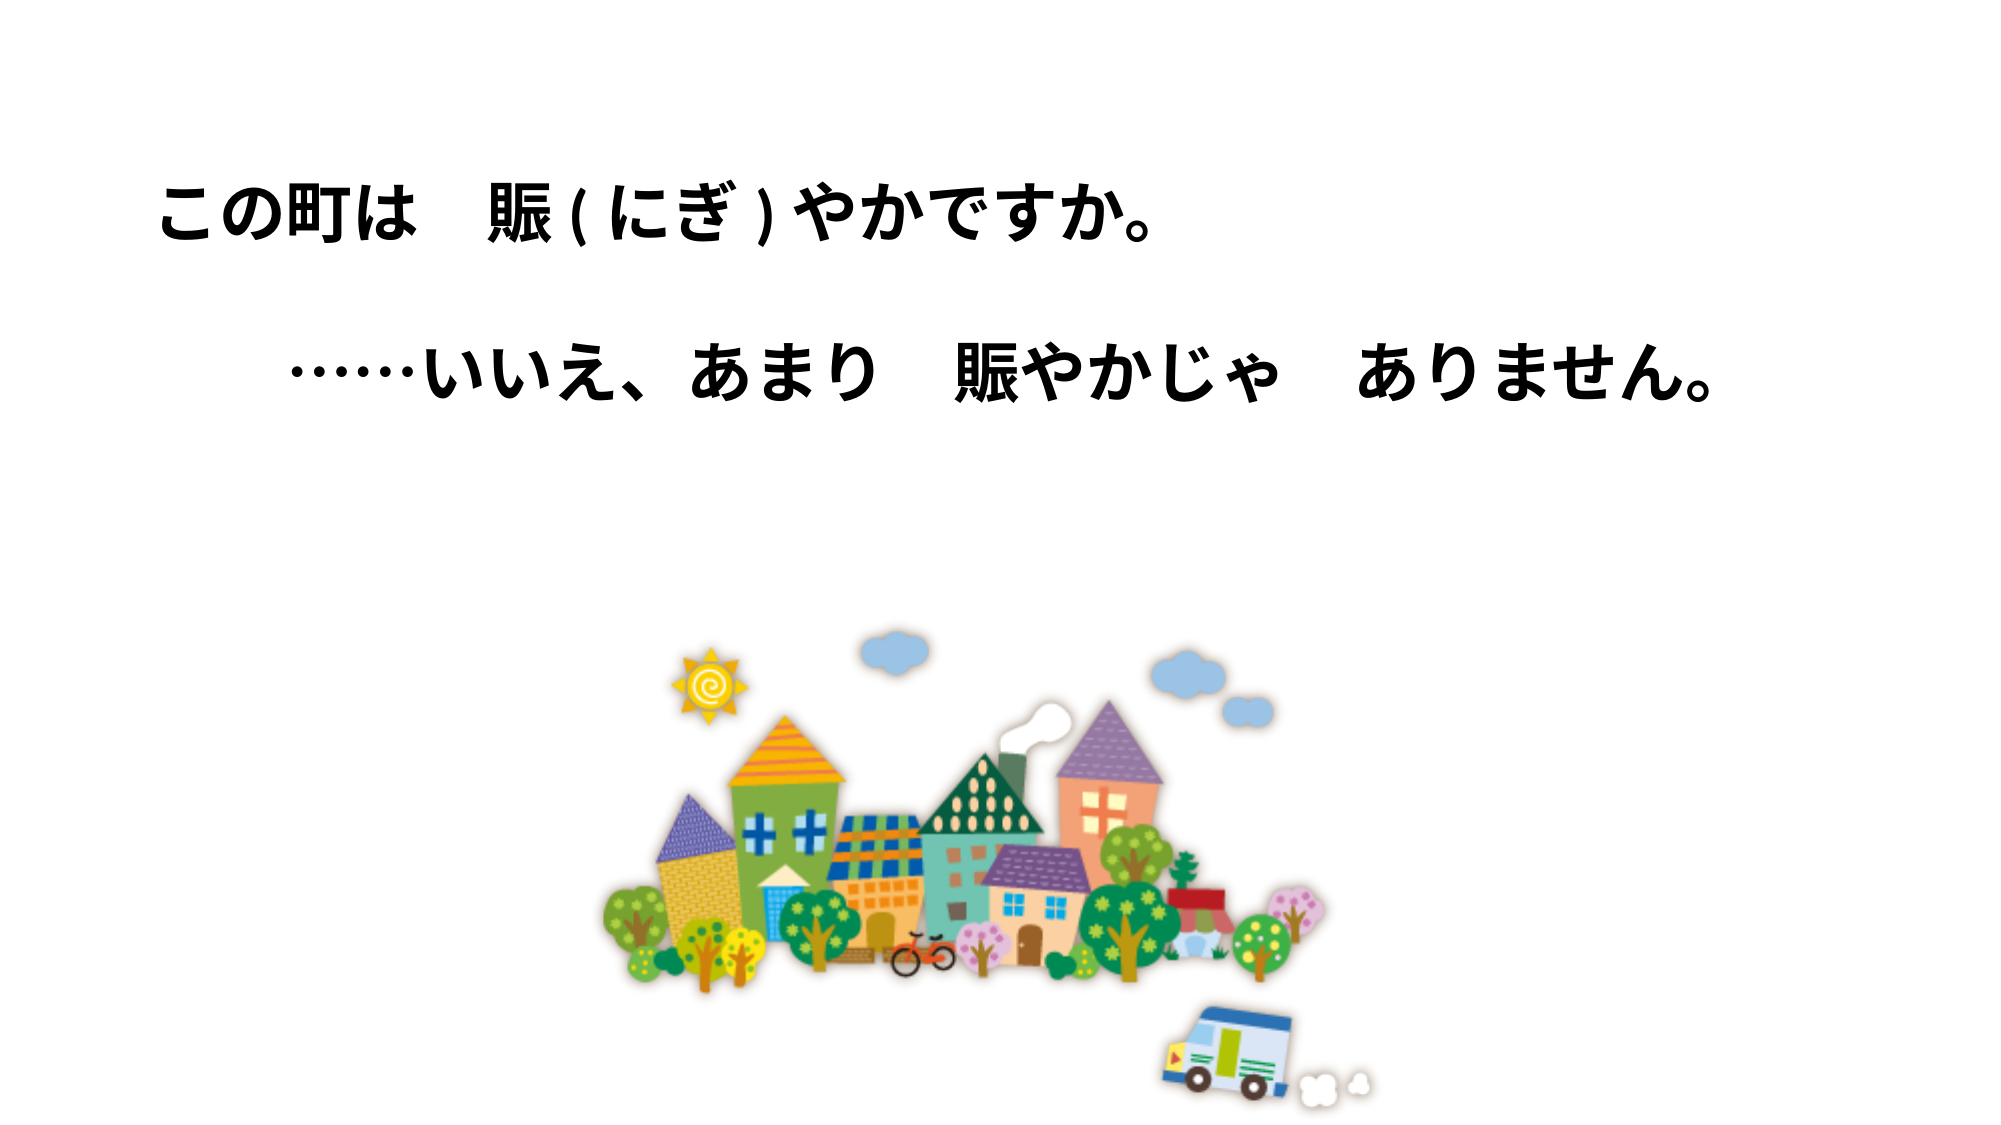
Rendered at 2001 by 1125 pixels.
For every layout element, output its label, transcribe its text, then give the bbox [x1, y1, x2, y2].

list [592, 558, 1408, 1125]
title この町は 賑(にぎ)やかですか。 ……いいえ、あまり 賑やかじゃ ありません。 [137, 82, 1784, 418]
